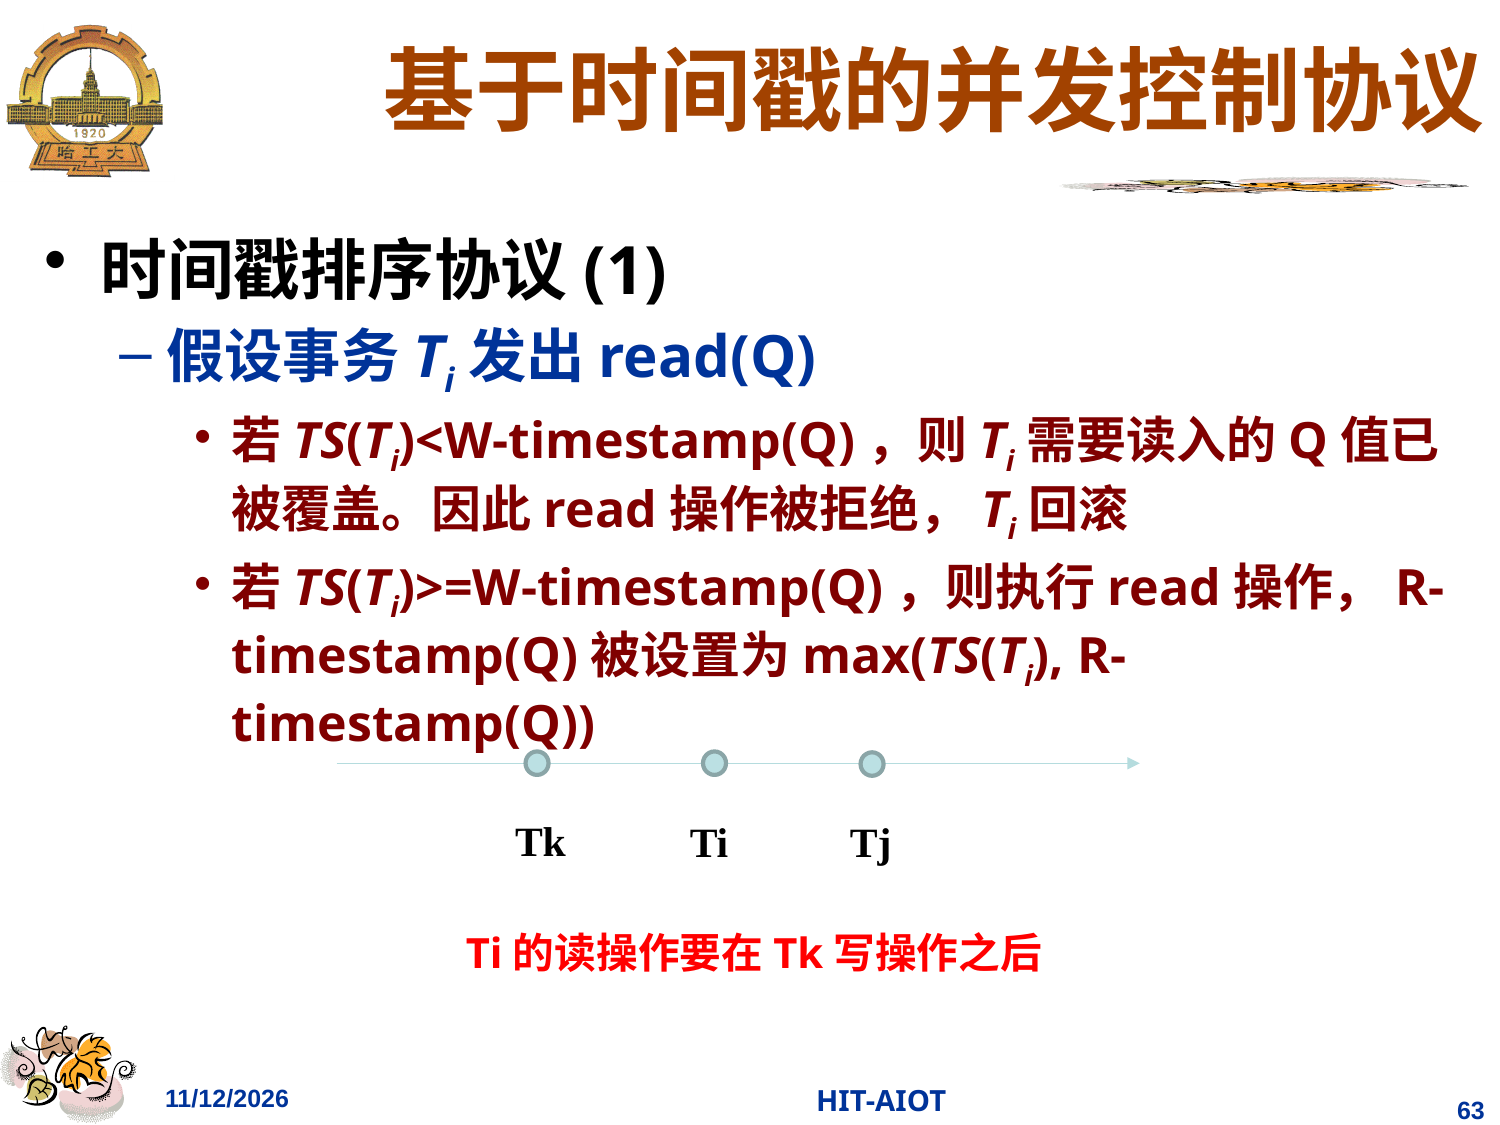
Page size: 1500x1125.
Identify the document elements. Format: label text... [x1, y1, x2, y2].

text_box Ti [674, 807, 772, 873]
text_box [858, 750, 886, 762]
text_box Tk [500, 806, 597, 872]
text_box [701, 749, 728, 762]
text_box Ti的读操作要在Tk写操作之后 [301, 919, 1077, 985]
title 基于时间戳的并发控制协议 [162, 0, 1500, 176]
footer HIT-AIOT [524, 1074, 1238, 1125]
text_box [523, 749, 551, 762]
list 时间戳排序协议(1) 假设事务Ti发出read(Q) 若TS(Ti)<W-timestamp(Q)，则Ti需要读入的Q值已被覆盖。因此read操作被拒绝，Ti回滚 若TS(Ti)>=W-timestamp(Q)，则执行read操作，R-timestamp(Q)被设置为max(TS(Ti), R-timestamp(Q)) [29, 219, 1495, 963]
text_box Tj [835, 808, 932, 873]
picture [0, 24, 175, 182]
text_box [860, 771, 884, 778]
text_box [525, 771, 549, 777]
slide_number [149, 1074, 413, 1125]
text_box [703, 771, 726, 777]
slide_number 63 [1437, 1087, 1500, 1125]
